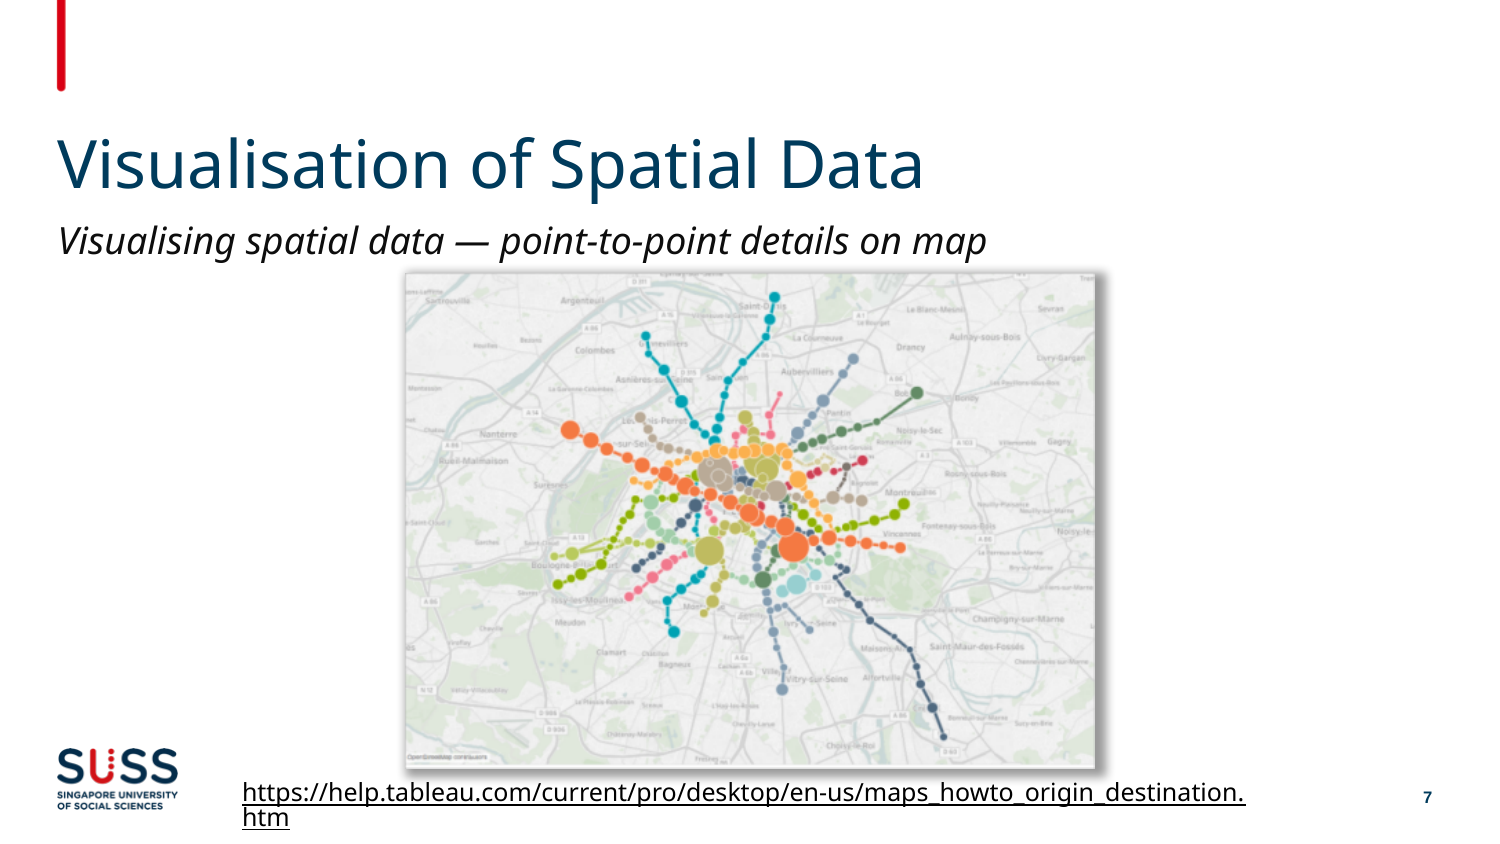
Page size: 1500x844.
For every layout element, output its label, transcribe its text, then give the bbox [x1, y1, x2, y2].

picture [56, 0, 70, 74]
title Visualisation of Spatial Data [42, 74, 1448, 209]
text_box https://help.tableau.com/current/pro/desktop/en-us/maps_howto_origin_destination.htm [227, 769, 1273, 844]
list Visualising spatial data — point-to-point details on map [42, 209, 1448, 278]
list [405, 272, 1095, 770]
picture [57, 748, 178, 810]
